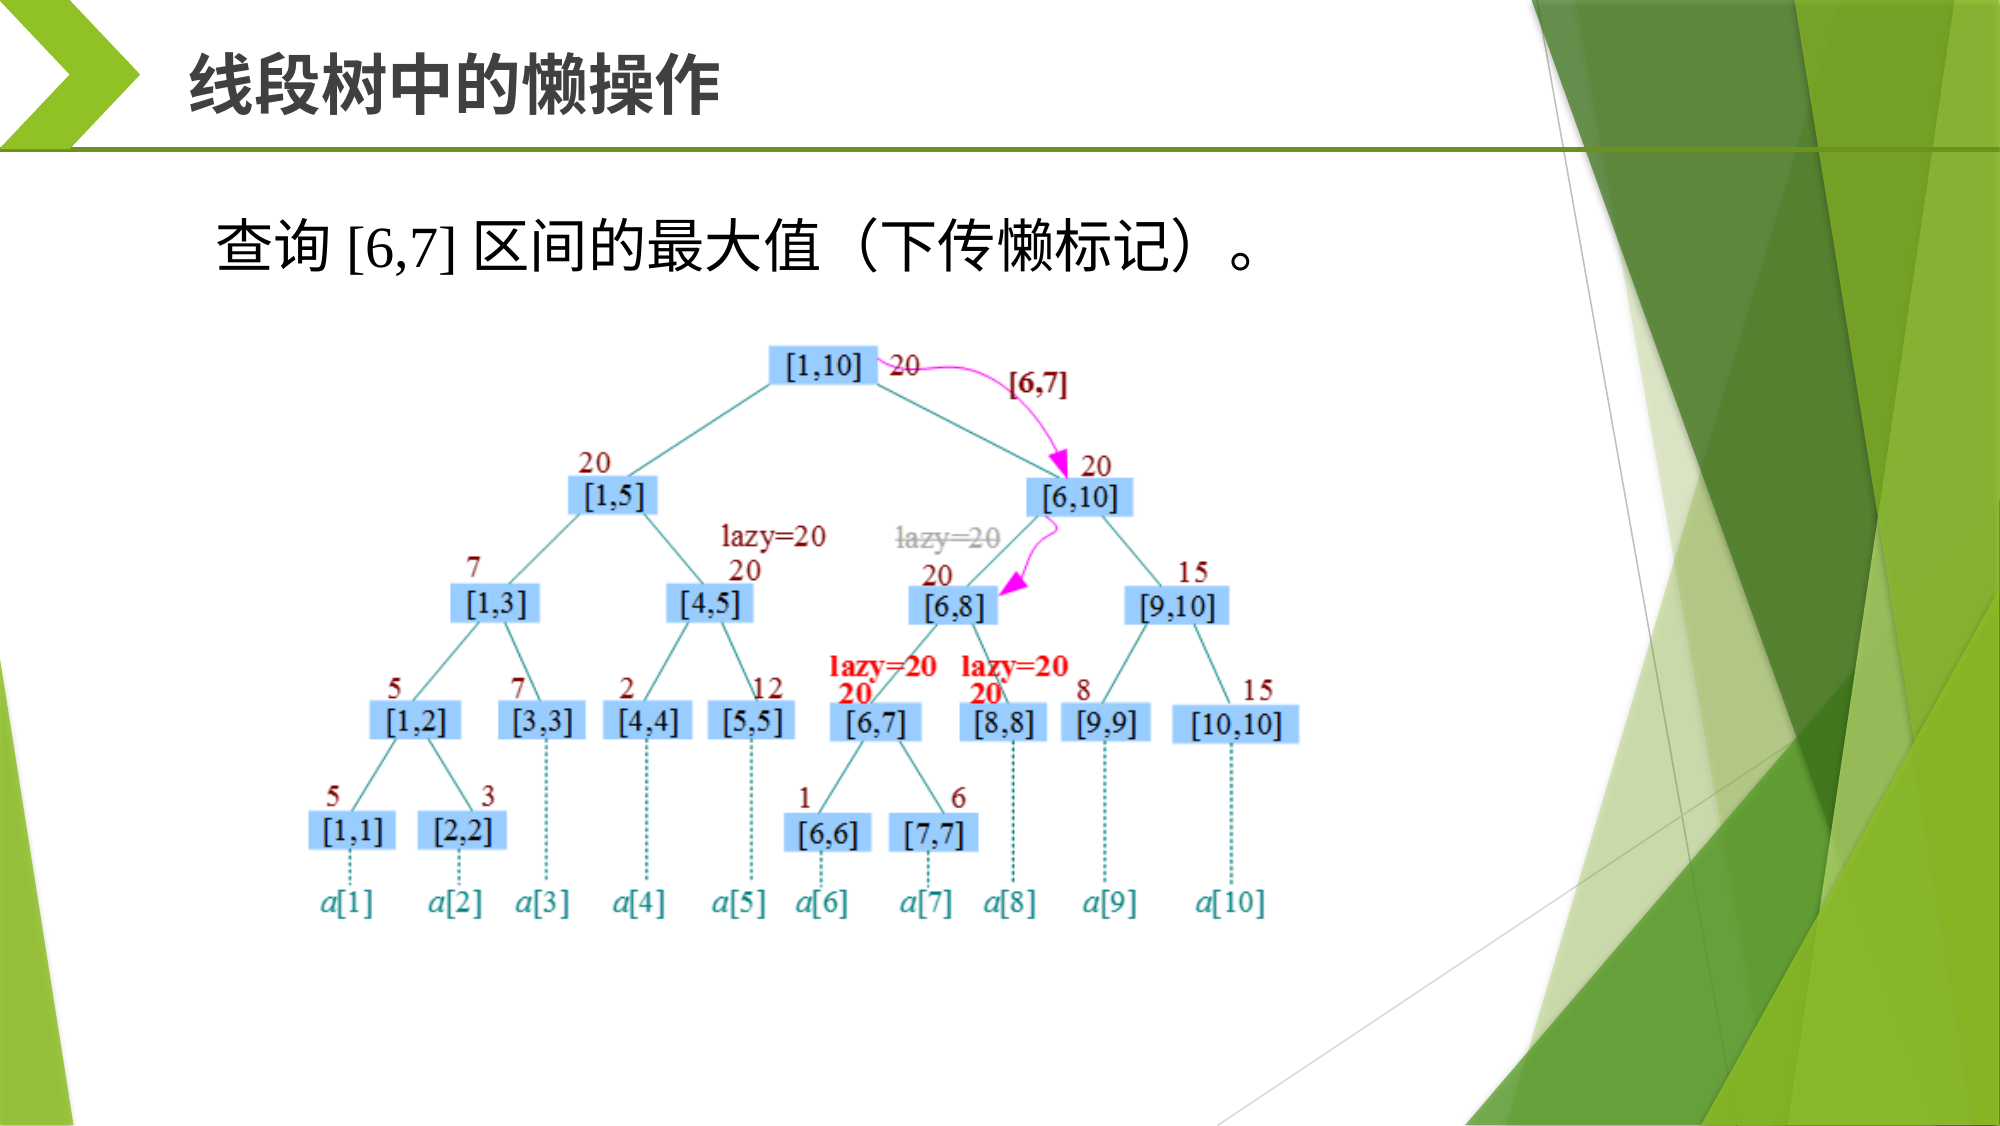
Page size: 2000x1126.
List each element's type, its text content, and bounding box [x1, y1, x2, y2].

picture [302, 337, 1308, 927]
text_box [0, 0, 142, 148]
text_box 线段树中的懒操作 [173, 35, 823, 131]
text_box 查询[6,7]区间的最大值（下传懒标记）。 [102, 167, 1591, 287]
